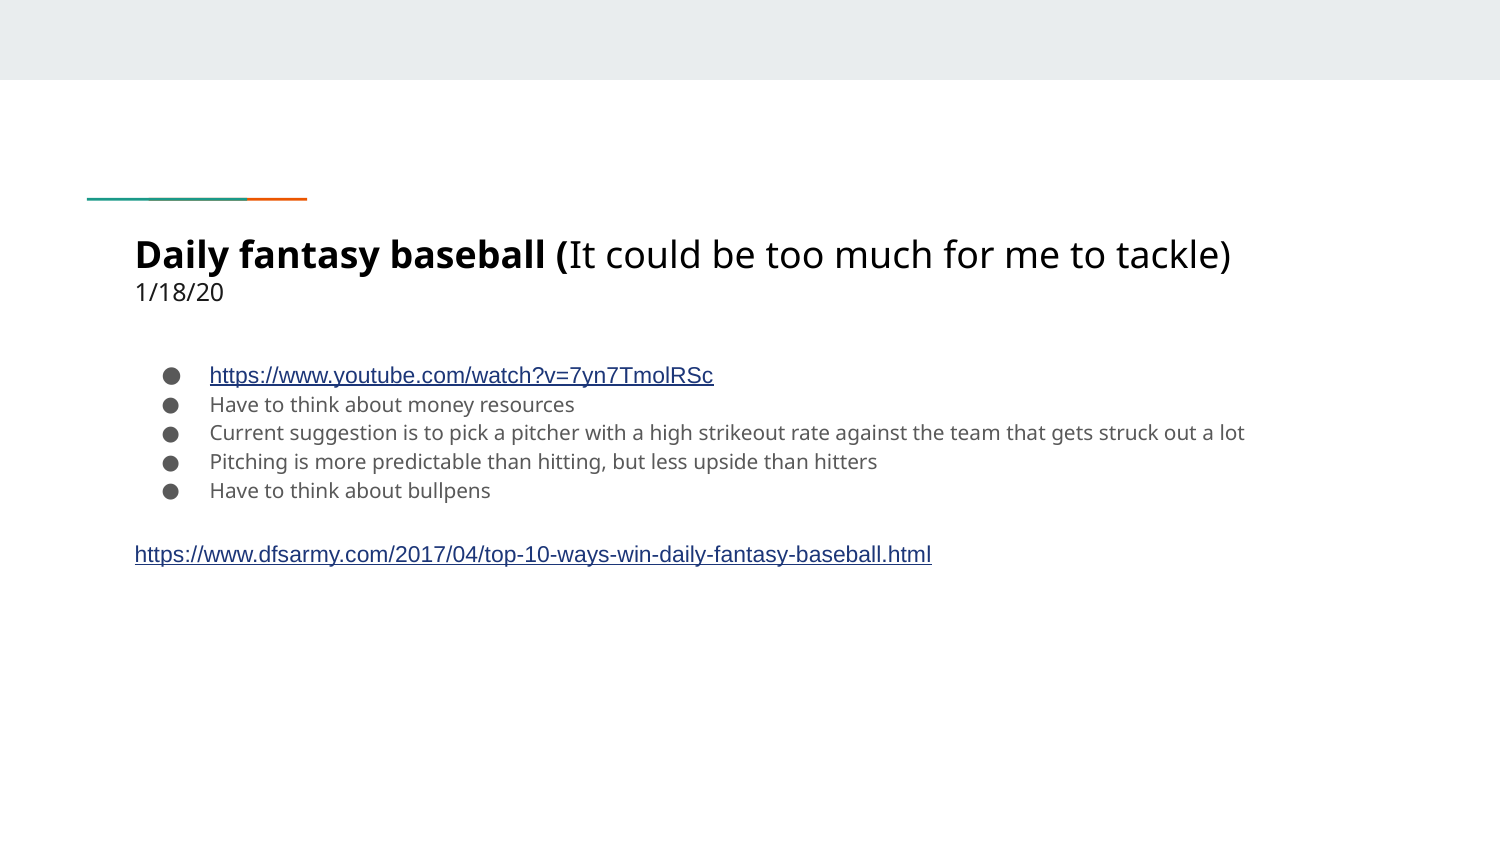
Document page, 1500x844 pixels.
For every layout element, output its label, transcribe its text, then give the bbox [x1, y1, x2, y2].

list https://www.youtube.com/watch?v=7yn7TmolRSc Have to think about money resources Current suggestion is to pick a pitcher with a high strikeout rate against the team that gets struck out a lot Pitching is more predictable than hitting, but less upside than hitters Have to think about bullpens https://www.dfsarmy.com/2017/04/top-10-ways-win-daily-fantasy-baseball.html [119, 341, 1359, 805]
title Daily fantasy baseball (It could be too much for me to tackle) 1/18/20 [119, 216, 1381, 305]
